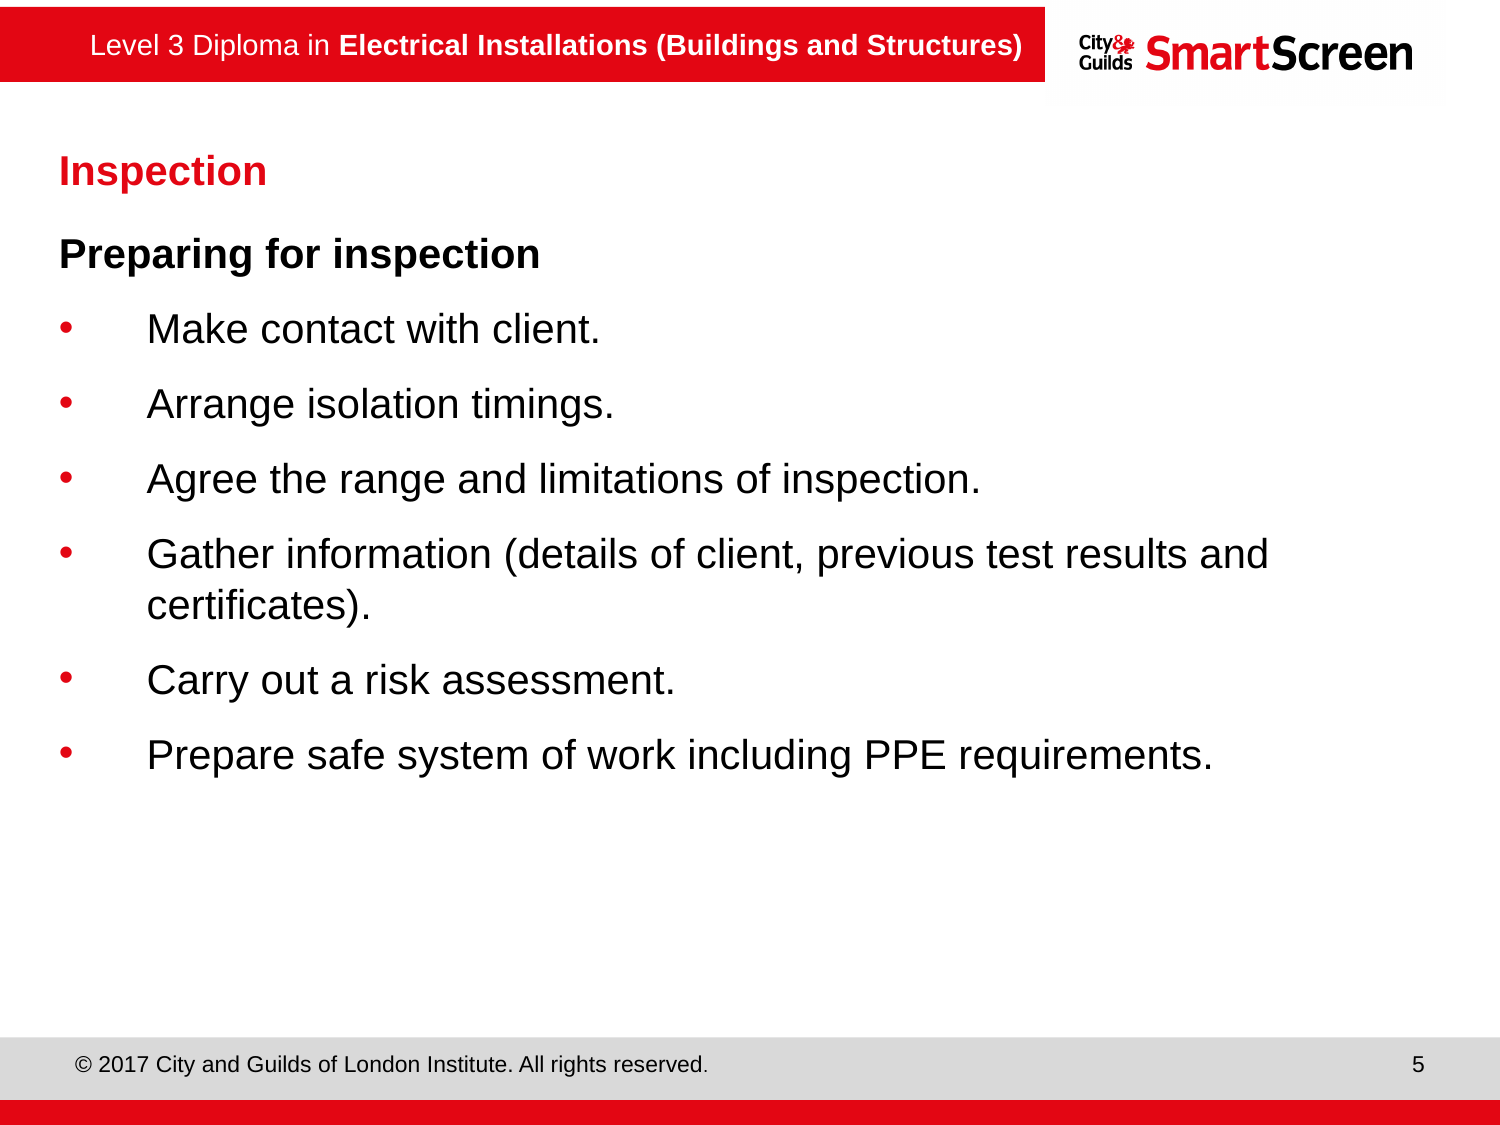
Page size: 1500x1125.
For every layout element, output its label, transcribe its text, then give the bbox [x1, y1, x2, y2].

text_box Preparing for inspection Make contact with client. Arrange isolation timings. Agree the range and limitations of inspection. Gather information (details of client, previous test results and certificates). Carry out a risk assessment. Prepare safe system of work including PPE requirements. [0, 219, 1500, 785]
picture [1045, 0, 1446, 106]
title Inspection [0, 137, 1500, 201]
